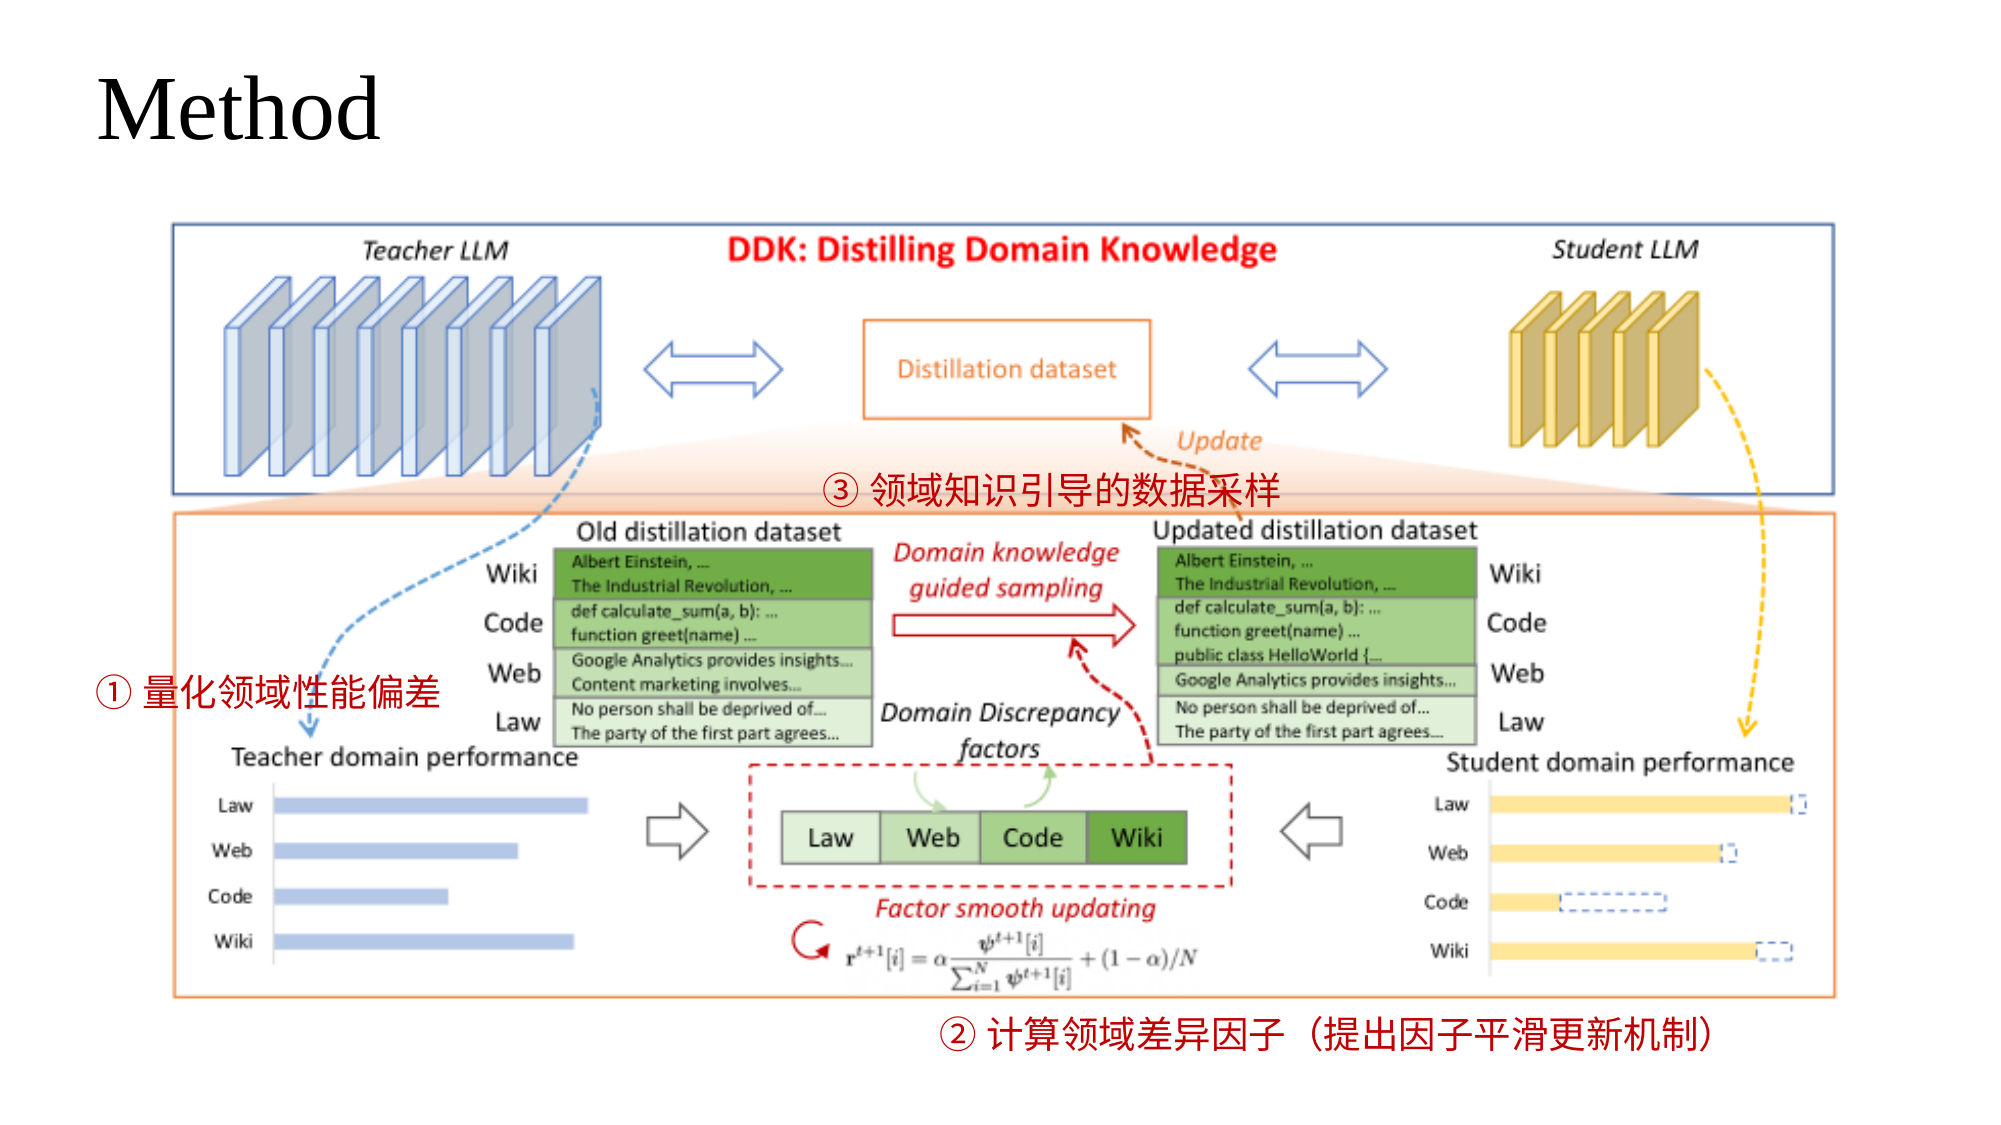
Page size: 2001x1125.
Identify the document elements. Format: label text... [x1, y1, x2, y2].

text_box ①量化领域性能偏差 [81, 661, 132, 744]
title Method [81, 0, 1807, 219]
text_box ②计算领域差异因子（提出因子平滑更新机制） [925, 1004, 1794, 1077]
picture [132, 184, 1893, 1004]
